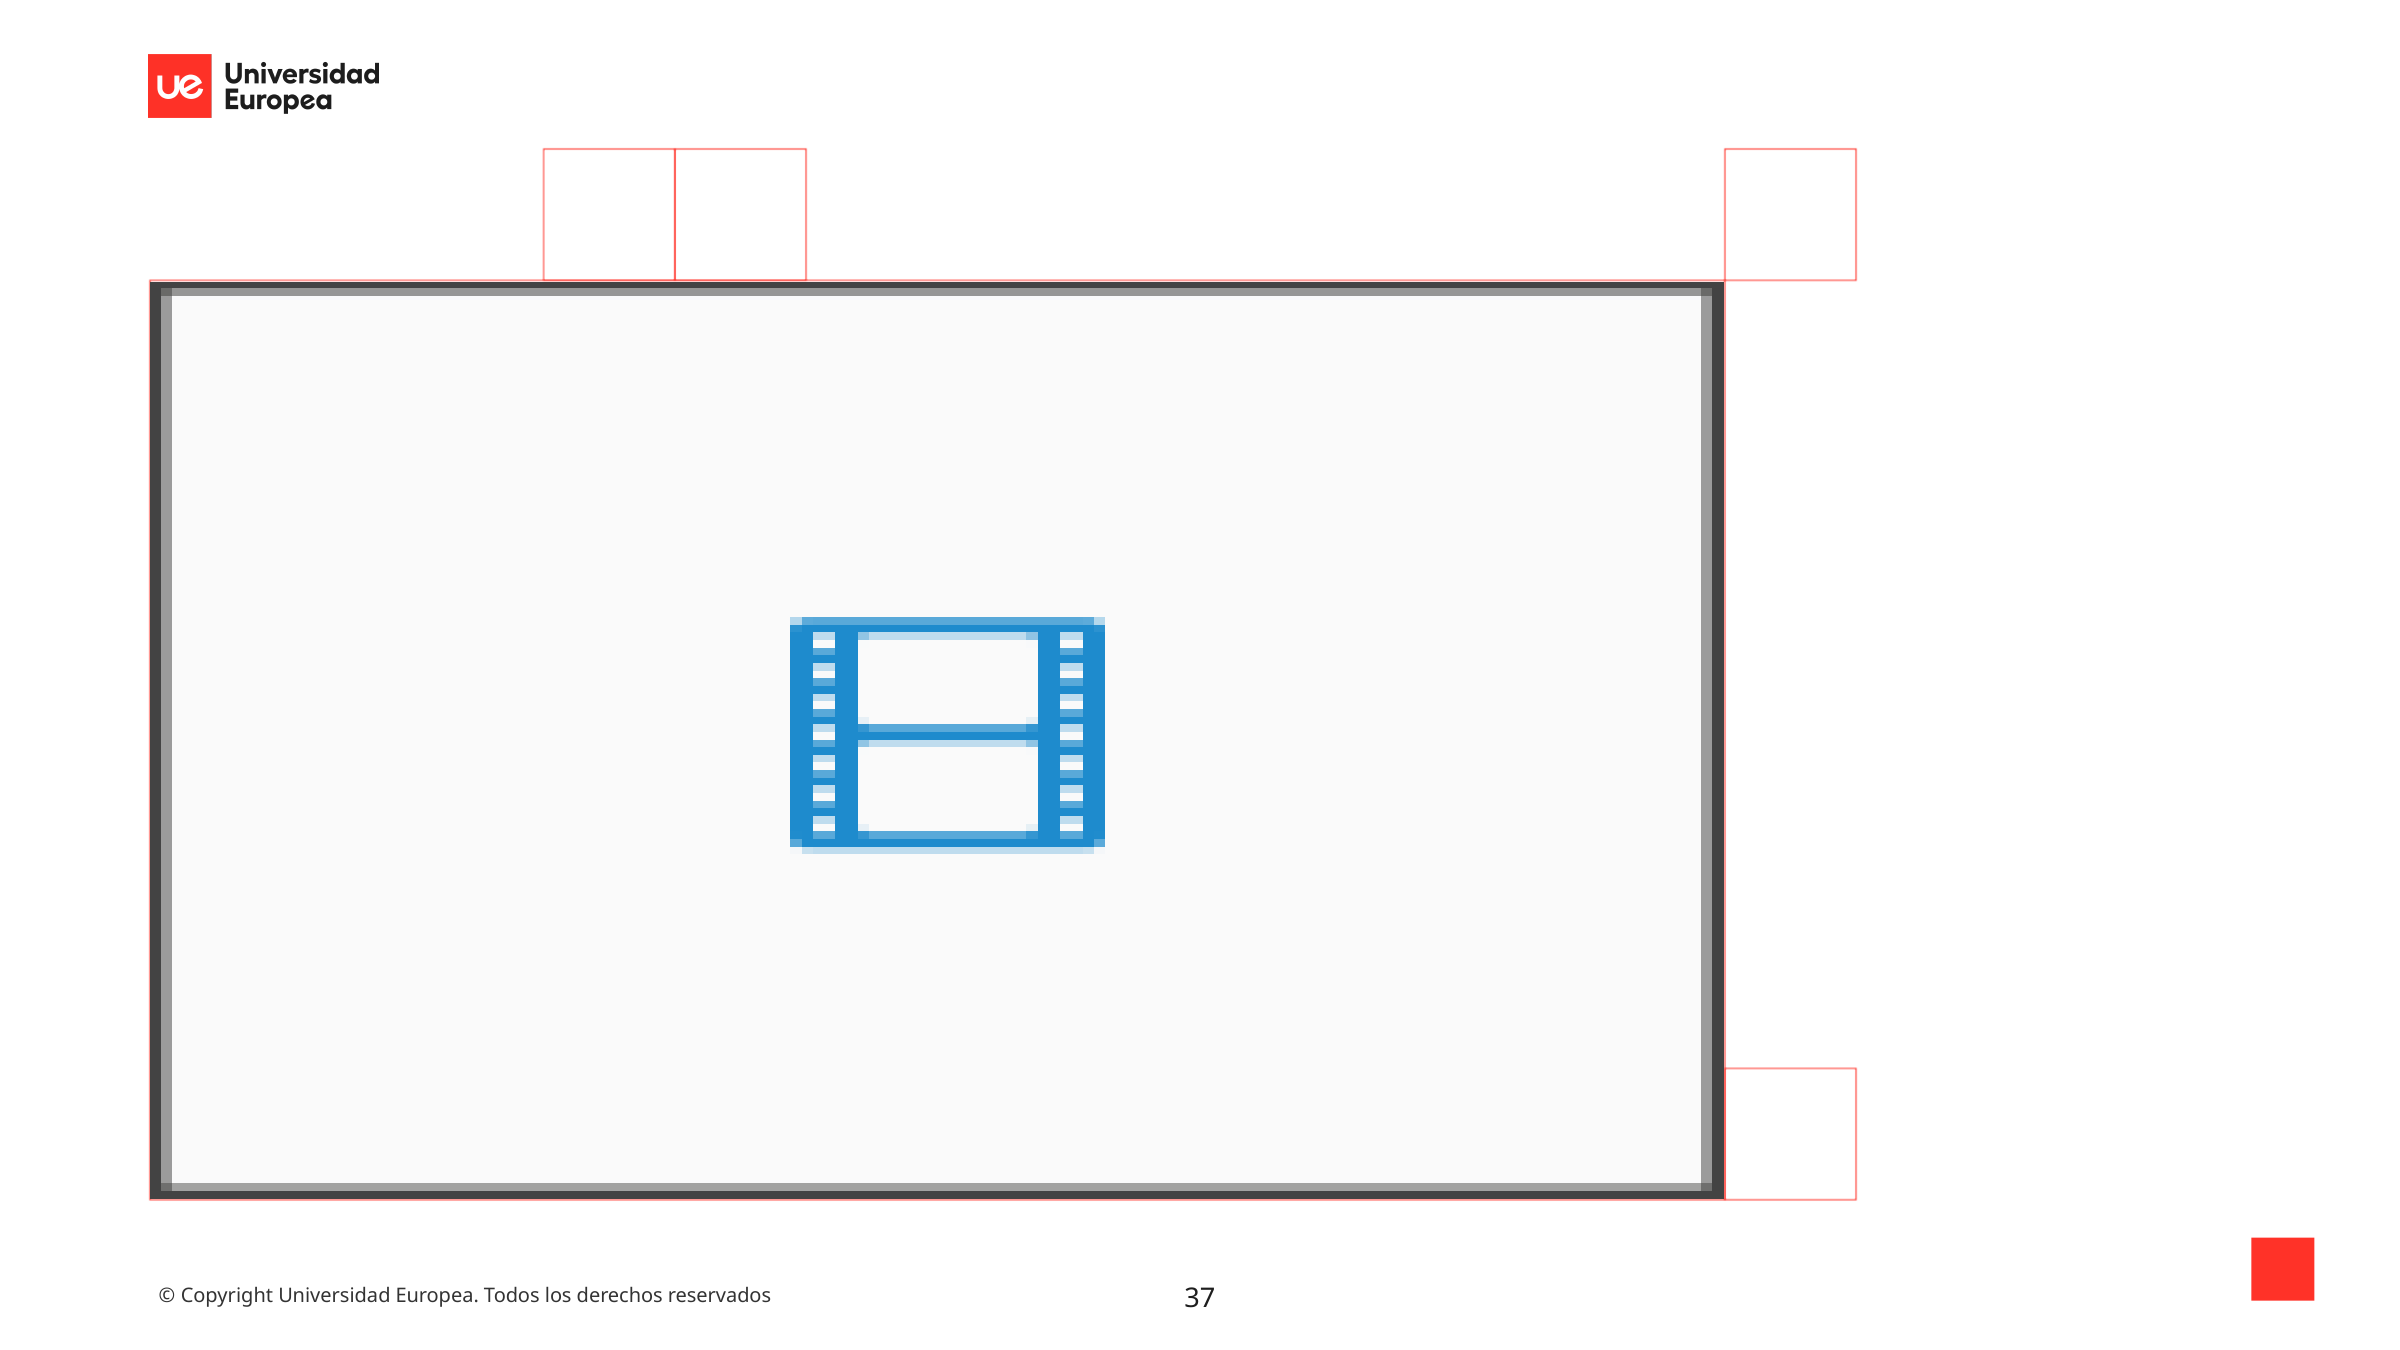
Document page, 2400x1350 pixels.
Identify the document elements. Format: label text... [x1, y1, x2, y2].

slide_number 37 [1148, 1273, 1252, 1339]
picture [0, 0, 2400, 1350]
